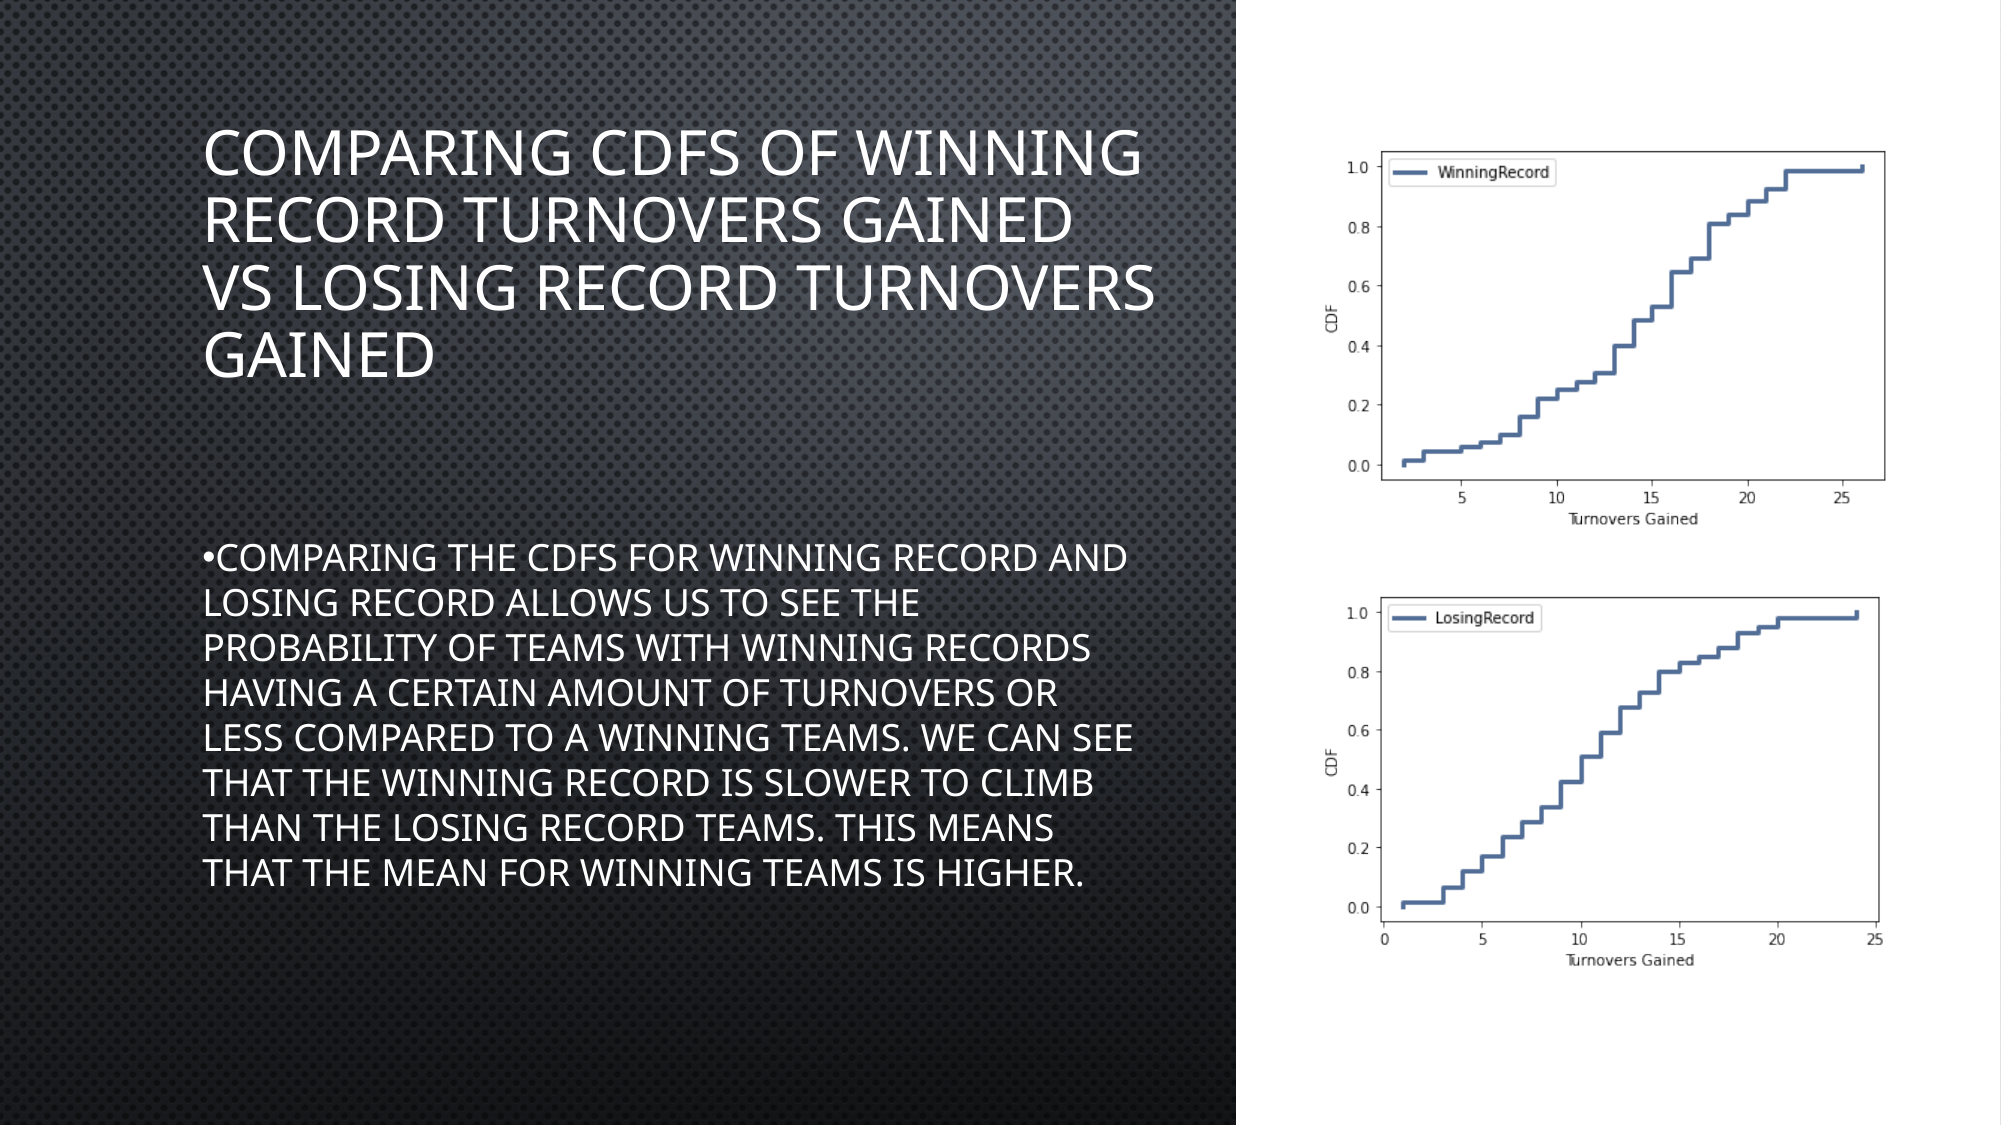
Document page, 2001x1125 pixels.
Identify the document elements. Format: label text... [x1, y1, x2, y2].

picture [1315, 588, 1896, 979]
text_box [1234, 0, 2000, 1125]
text_box Comparing the CDFs for Winning Record and Losing Record allows us to see the probability of teams with winning records having a certain amount of turnovers or less compared to a winning teams. We can see that the Winning Record is slower to climb than the Losing Record teams. This means that the mean for winning teams is higher. [187, 437, 1159, 991]
title Comparing CDFS of Winning Record Turnovers Gained vs Losing Record Turnovers Gained [187, 99, 1178, 413]
picture [1315, 142, 1896, 537]
